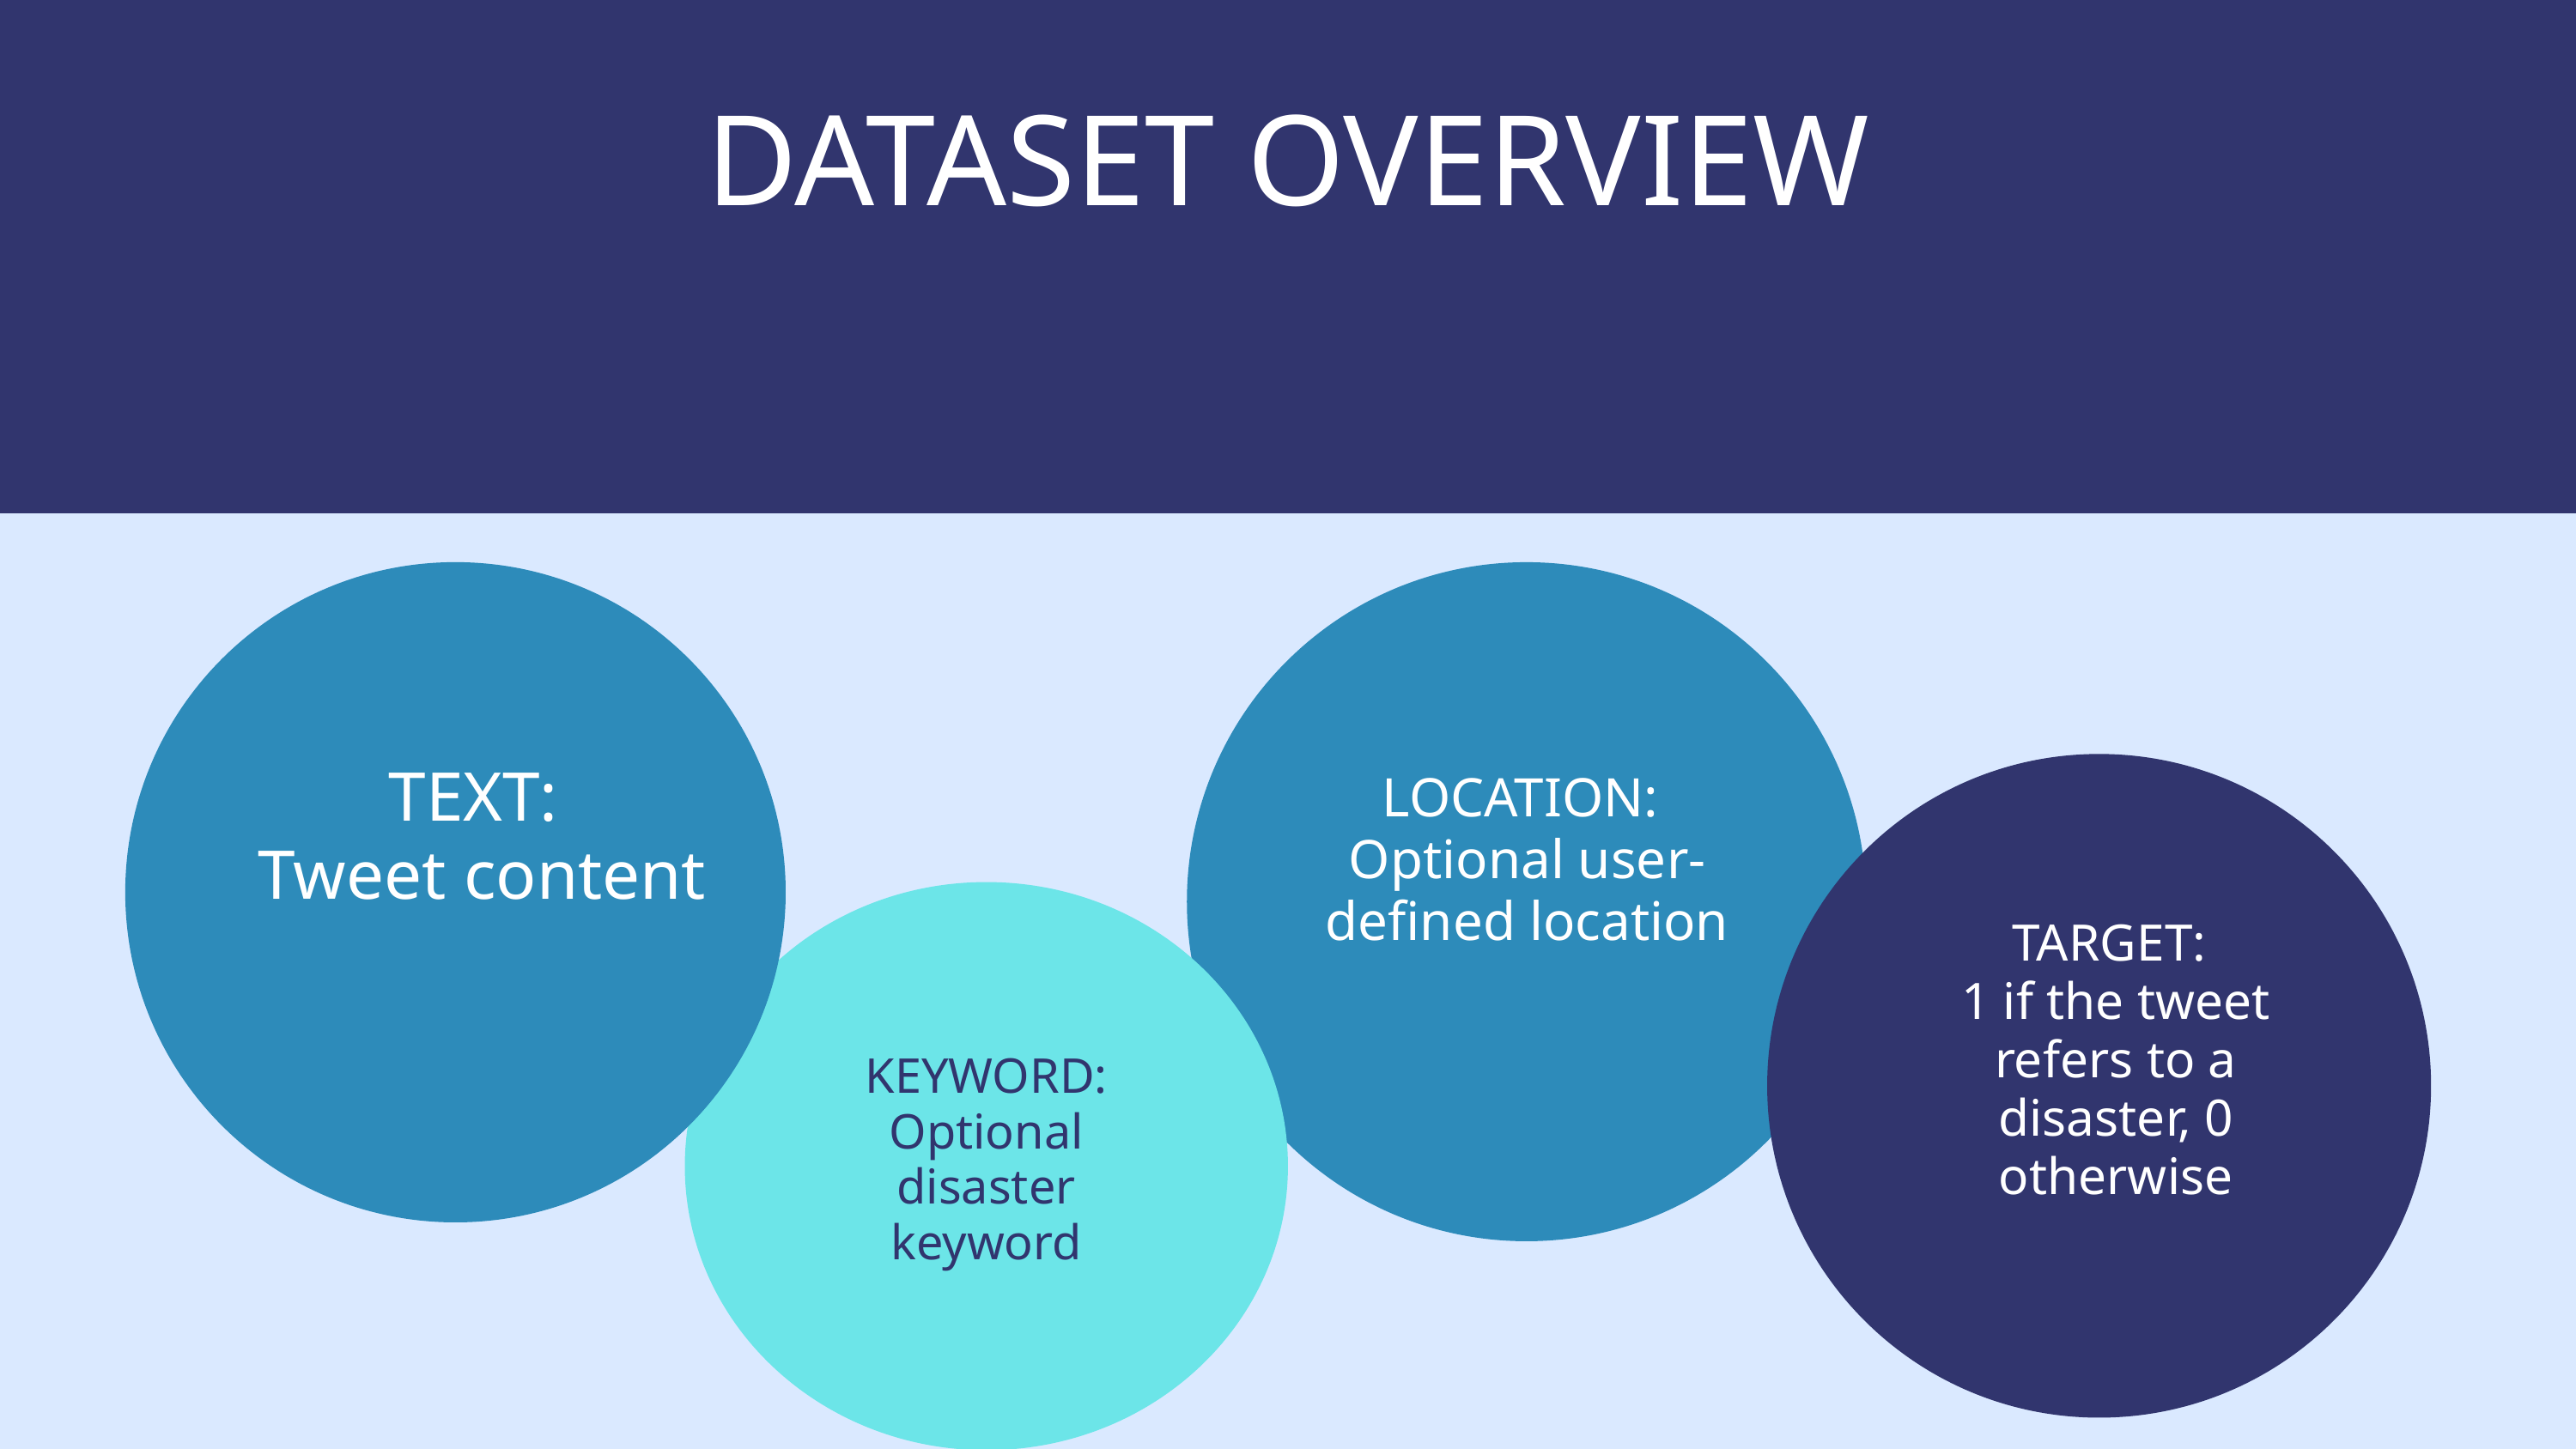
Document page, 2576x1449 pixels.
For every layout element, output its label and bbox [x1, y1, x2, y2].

text_box [125, 561, 787, 1223]
text_box [1766, 754, 2432, 1418]
text_box [0, 0, 2576, 514]
text_box [684, 882, 1289, 1449]
text_box [1186, 561, 1867, 1242]
